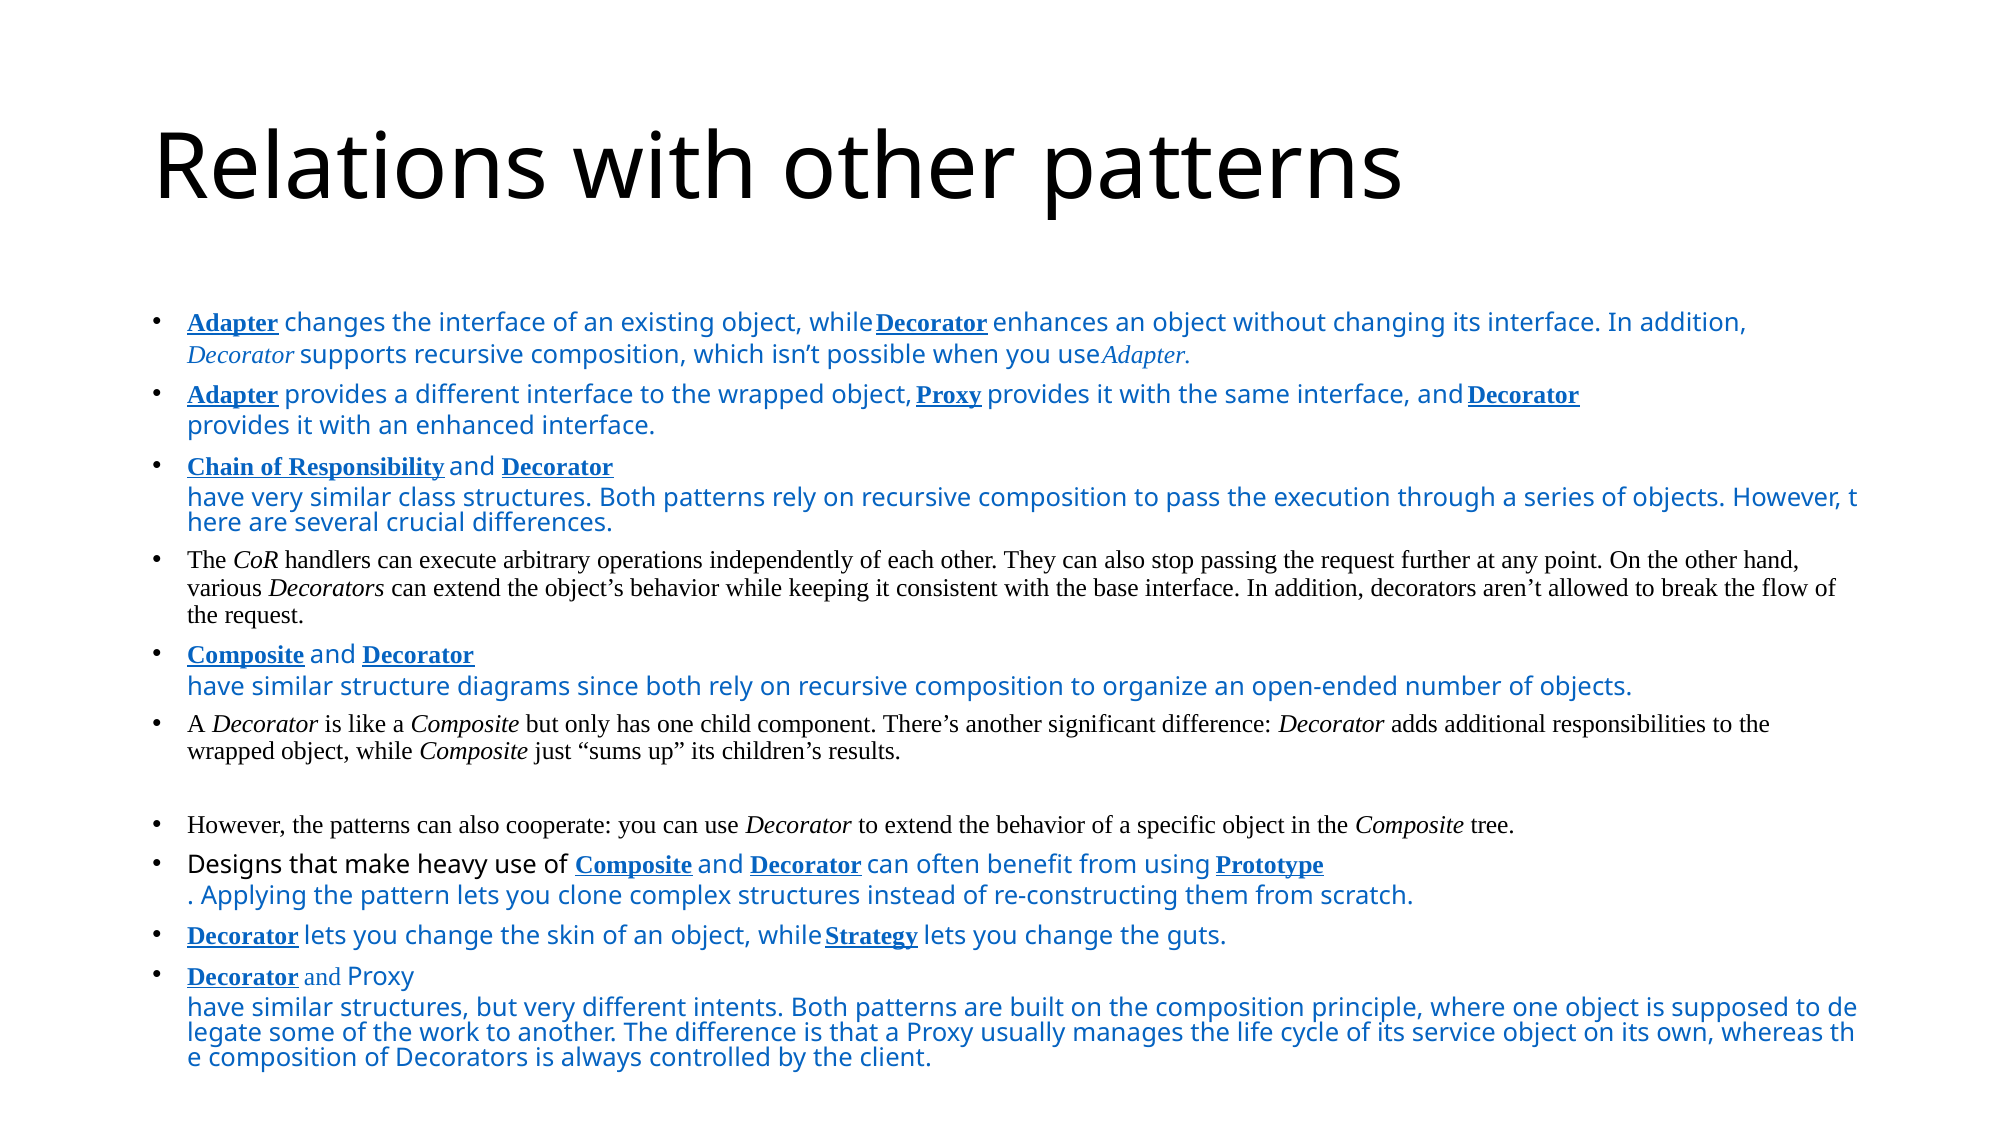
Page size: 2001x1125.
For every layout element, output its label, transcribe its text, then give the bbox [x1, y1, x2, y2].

title Relations with other patterns [137, 59, 1863, 278]
list Adapter changes the interface of an existing object, while Decorator enhances an object without changing its interface. In addition, Decorator supports recursive composition, which isn’t possible when you use Adapter. Adapter provides a different interface to the wrapped object, Proxy provides it with the same interface, and Decorator provides it with an enhanced interface. Chain of Responsibility and Decorator have very similar class structures. Both patterns rely on recursive composition to pass the execution through a series of objects. However, there are several crucial differences. The CoR handlers can execute arbitrary operations independently of each other. They can also stop passing the request further at any point. On the other hand, various Decorators can extend the object’s behavior while keeping it consistent with the base interface. In addition, decorators aren’t allowed to break the flow of the request. Composite and Decorator have similar structure diagrams since both rely on recursive composition to organize an open-ended number of objects. A Decorator is like a Composite but only has one child component. There’s another significant difference: Decorator adds additional responsibilities to the wrapped object, while Composite just “sums up” its children’s results. However, the patterns can also cooperate: you can use Decorator to extend the behavior of a specific object in the Composite tree. Designs that make heavy use of Composite and Decorator can often benefit from using Prototype. Applying the pattern lets you clone complex structures instead of re-constructing them from scratch. Decorator lets you change the skin of an object, while Strategy lets you change the guts. Decorator and Proxy have similar structures, but very different intents. Both patterns are built on the composition principle, where one object is supposed to delegate some of the work to another. The difference is that a Proxy usually manages the life cycle of its service object on its own, whereas the composition of Decorators is always controlled by the client. [137, 299, 1863, 1014]
